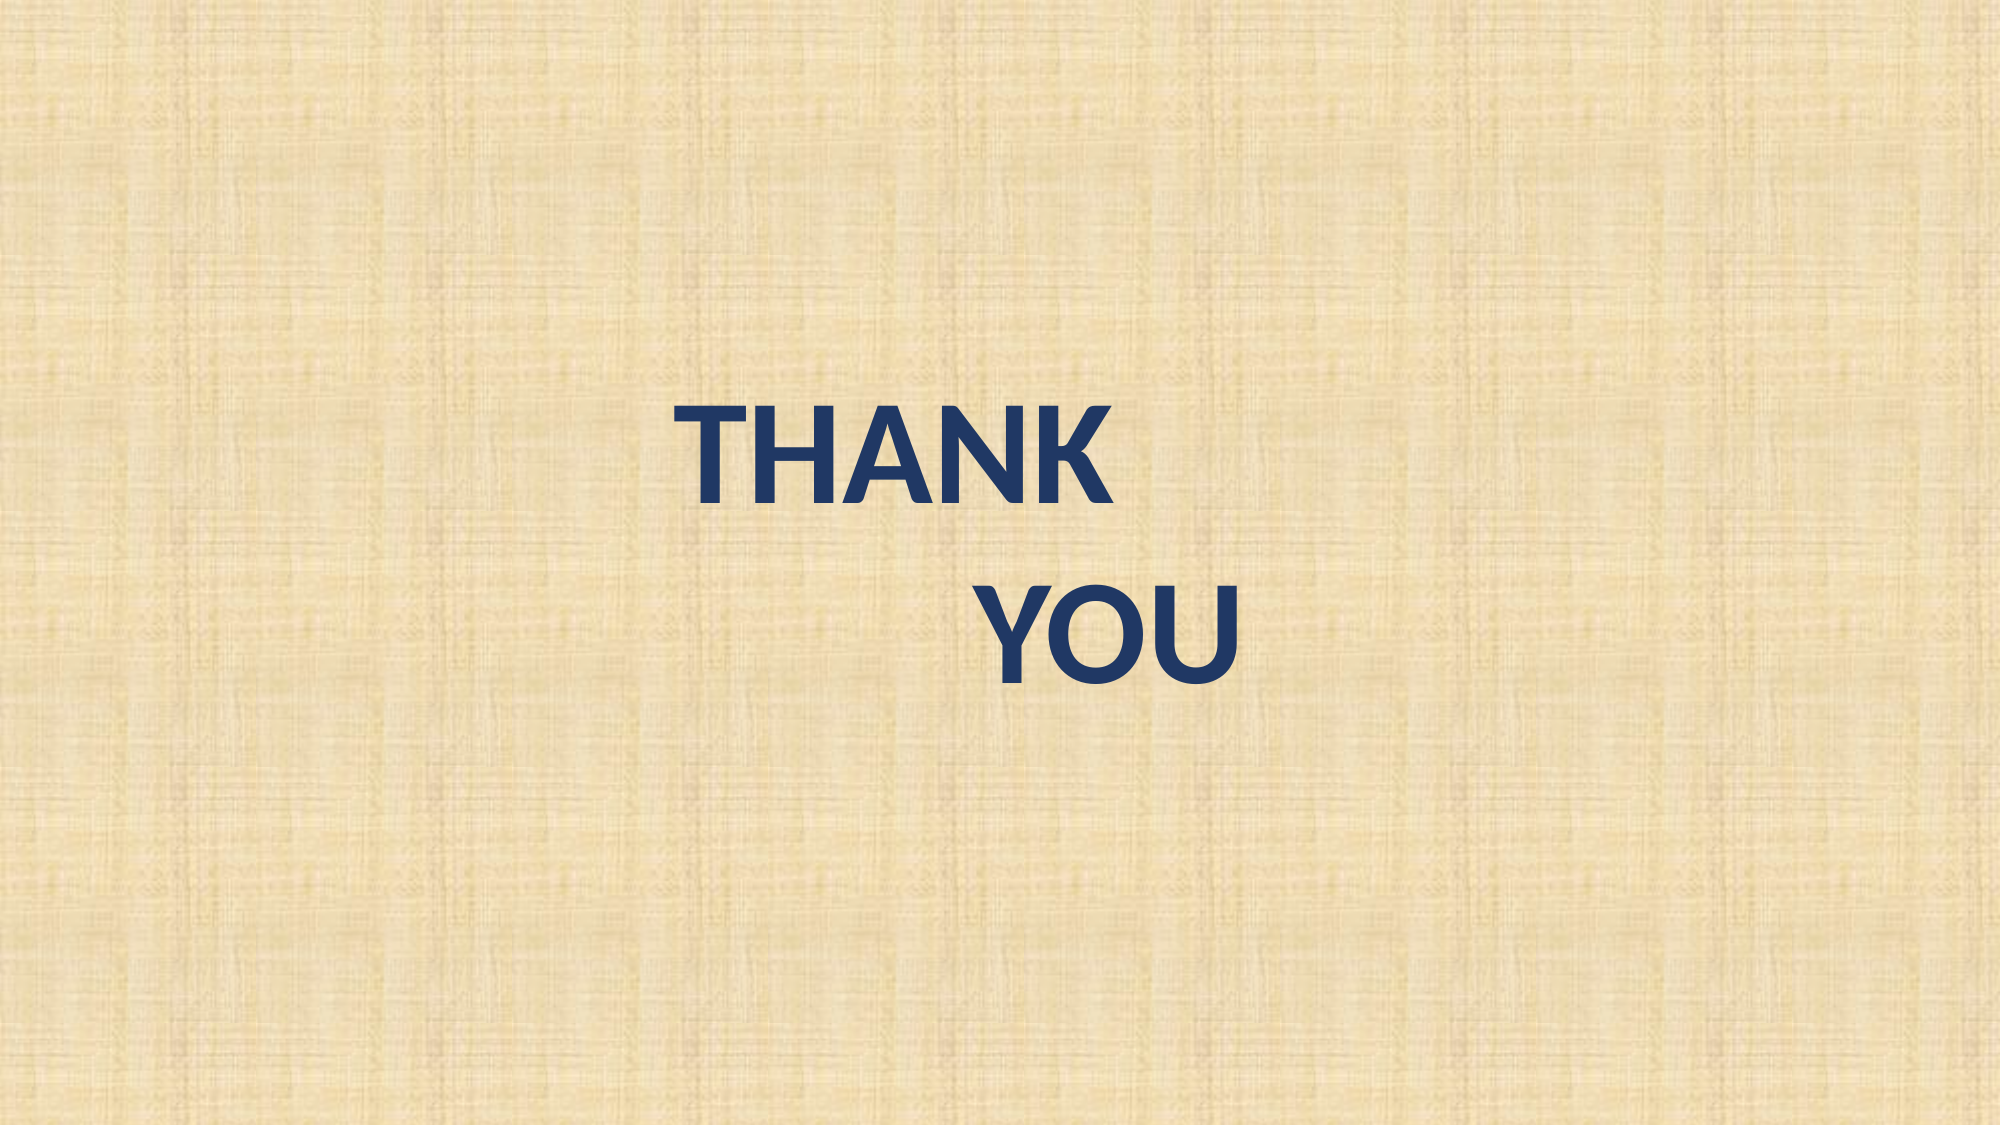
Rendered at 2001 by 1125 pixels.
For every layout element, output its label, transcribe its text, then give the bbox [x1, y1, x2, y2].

text_box THANK YOU [658, 346, 1360, 722]
